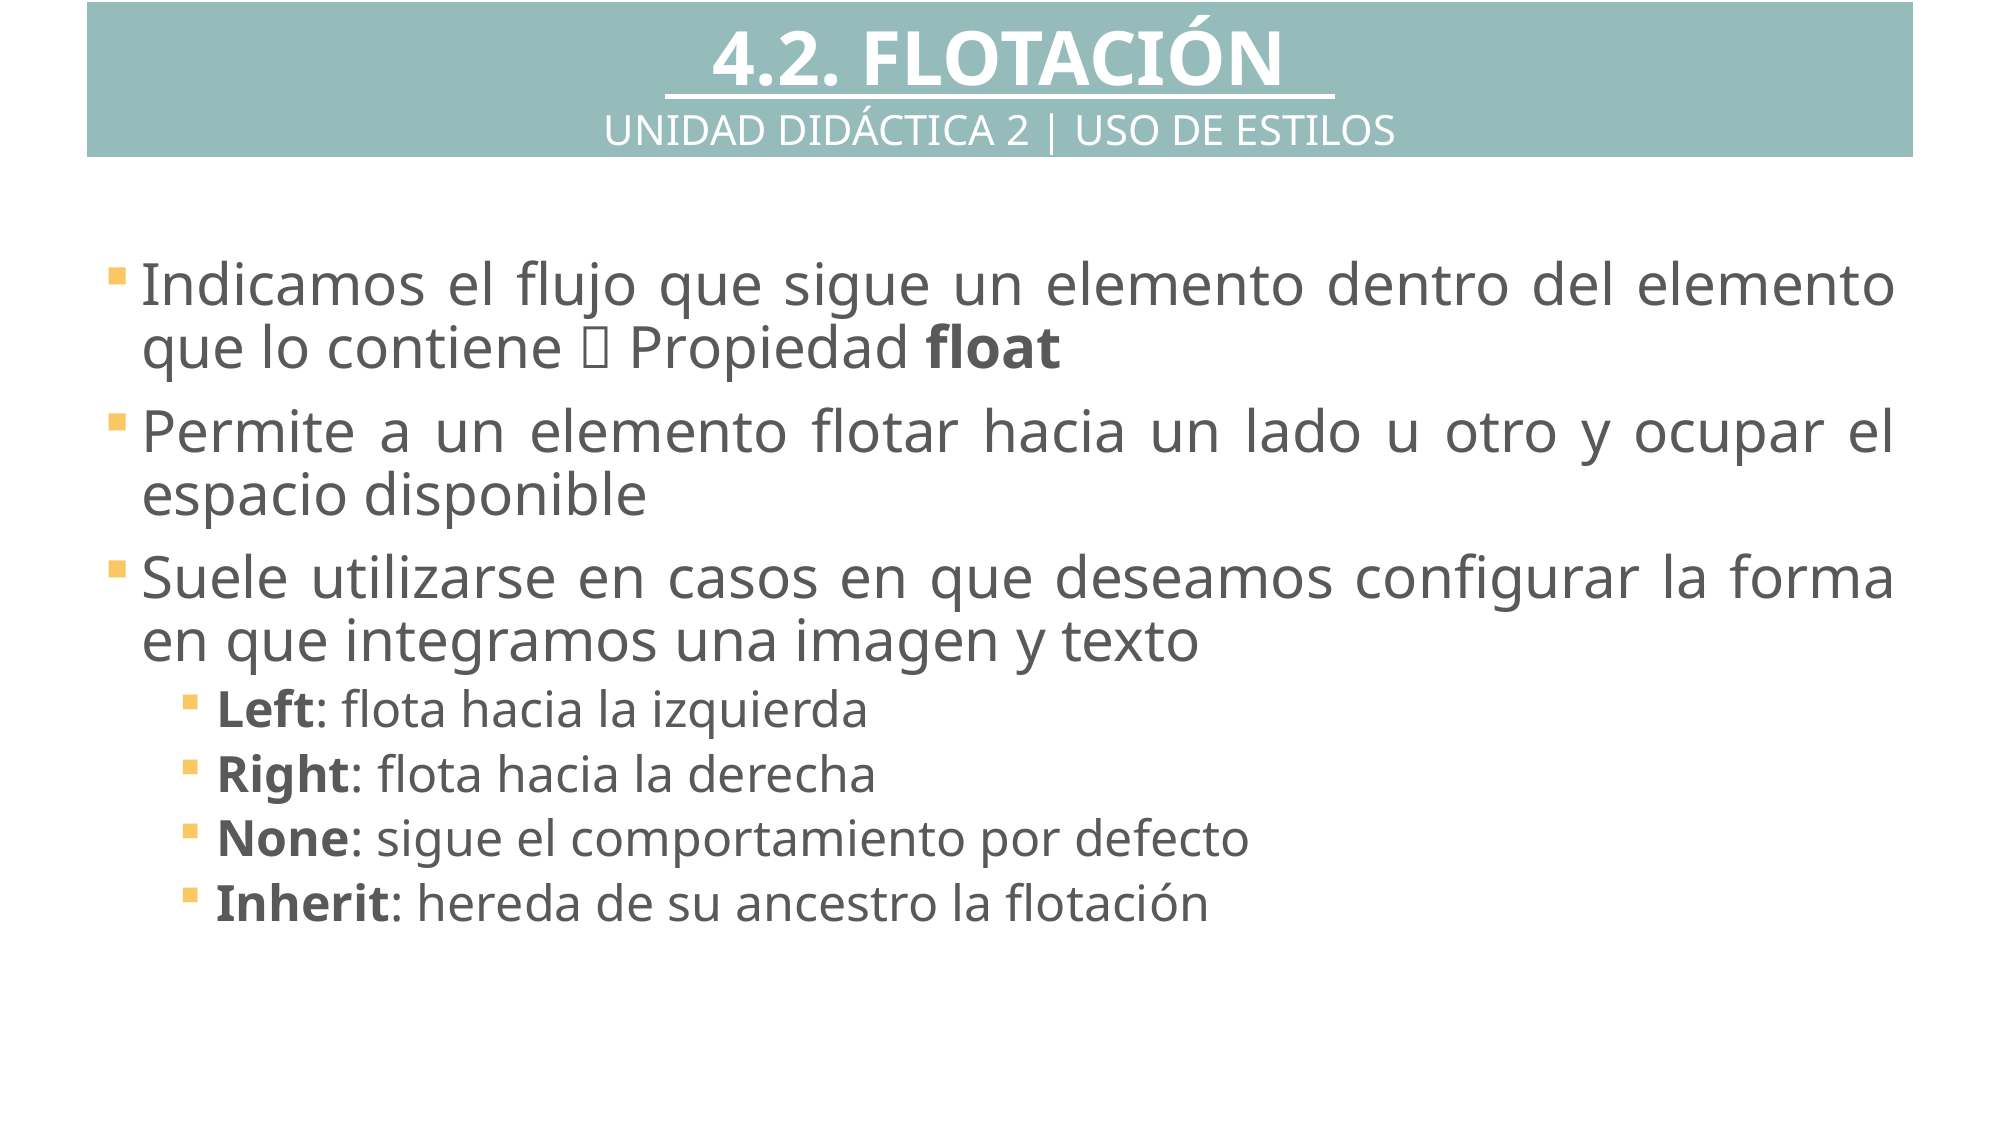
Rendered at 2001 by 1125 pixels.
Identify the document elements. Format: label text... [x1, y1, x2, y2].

list Indicamos el flujo que sigue un elemento dentro del elemento que lo contiene  Propiedad float Permite a un elemento flotar hacia un lado u otro y ocupar el espacio disponible Suele utilizarse en casos en que deseamos configurar la forma en que integramos una imagen y texto Left: flota hacia la izquierda Right: flota hacia la derecha None: sigue el comportamiento por defecto Inherit: hereda de su ancestro la flotación [88, 248, 1912, 1082]
text_box 4.2. FLOTACIÓN [87, 2, 1913, 102]
text_box UNIDAD DIDÁCTICA 2 | USO DE ESTILOS [87, 102, 1913, 157]
